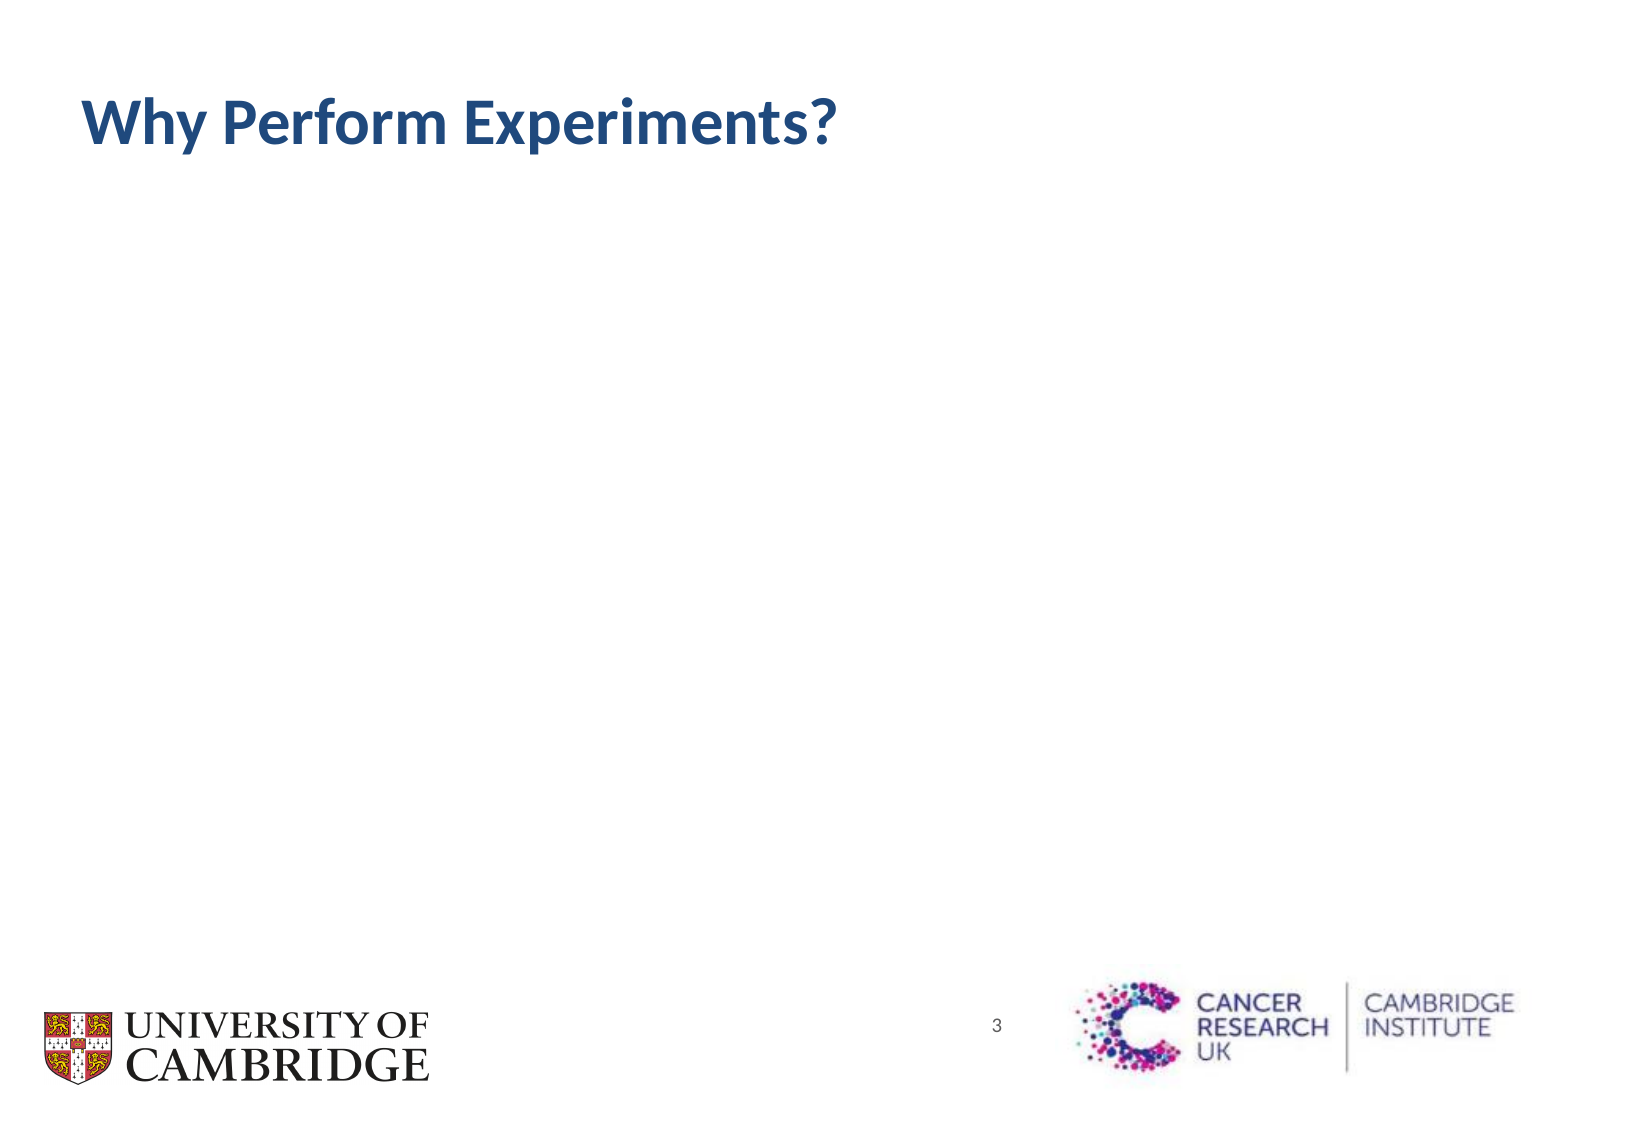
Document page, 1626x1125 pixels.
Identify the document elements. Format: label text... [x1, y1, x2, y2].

slide_number 3 [991, 1011, 1037, 1074]
picture [1055, 964, 1568, 1101]
picture [44, 1011, 429, 1085]
title Why Perform Experiments? [81, 83, 1544, 246]
